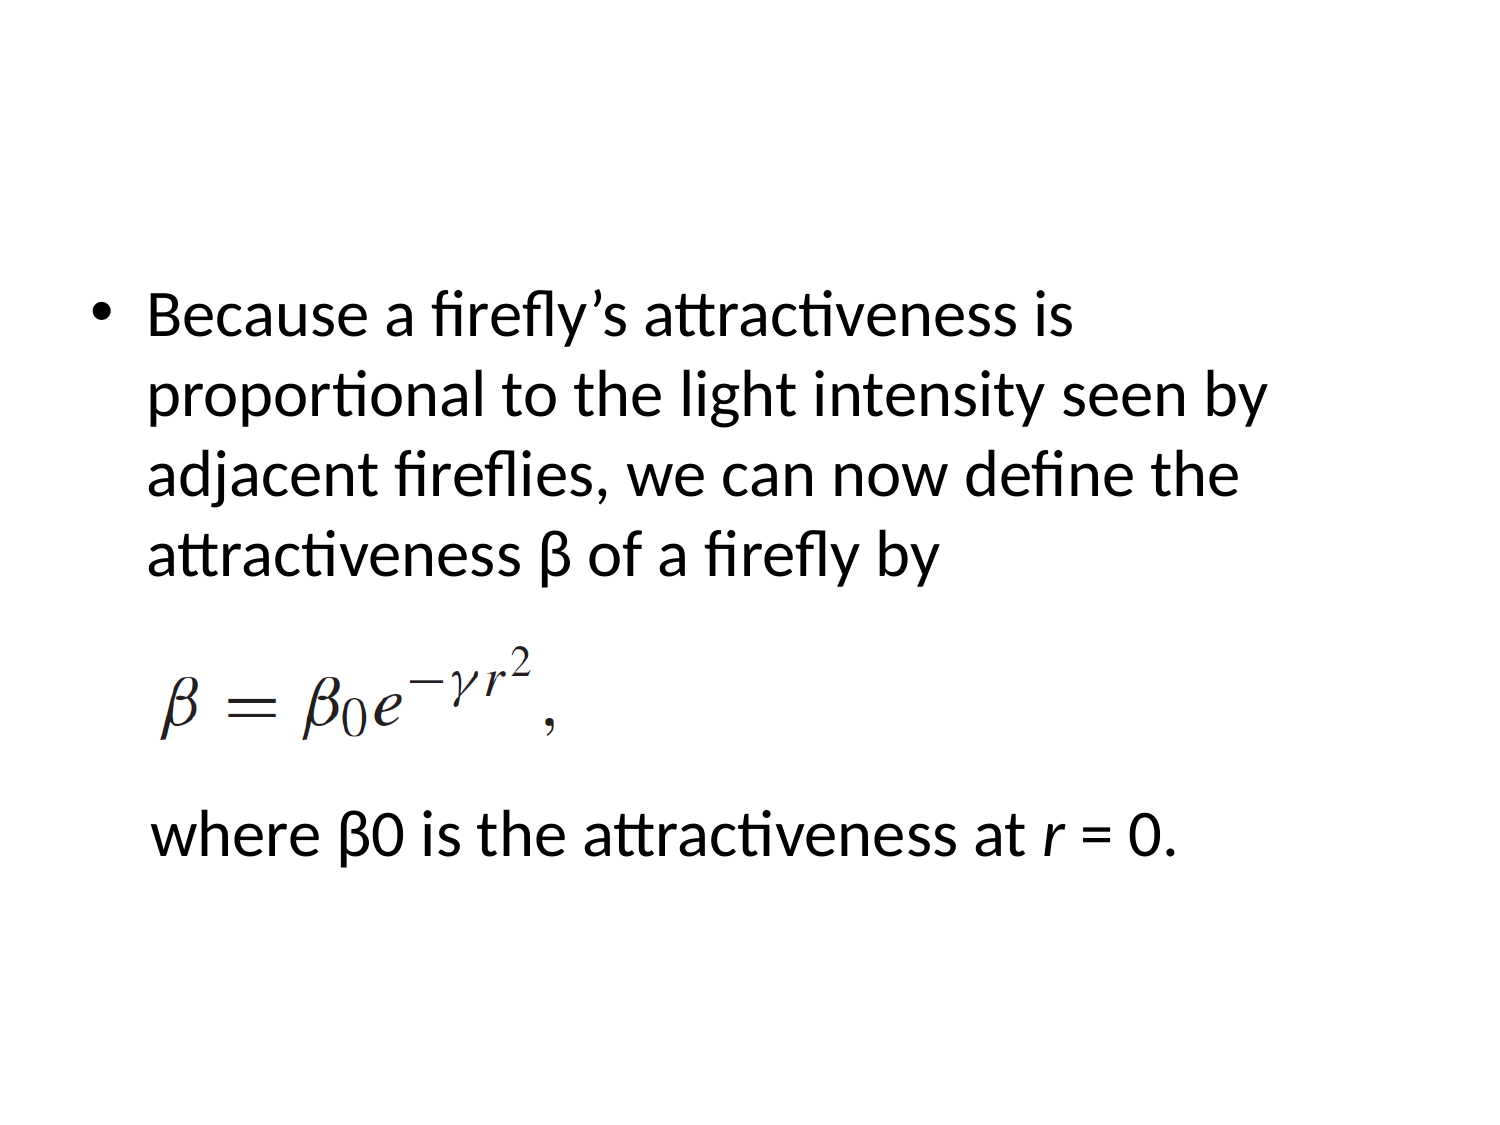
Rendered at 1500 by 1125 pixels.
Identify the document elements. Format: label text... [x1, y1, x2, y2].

picture [135, 618, 574, 756]
list Because a firefly’s attractiveness is proportional to the light intensity seen by adjacent fireflies, we can now define the attractiveness β of a firefly by where β0 is the attractiveness at r = 0. [75, 262, 1425, 1005]
